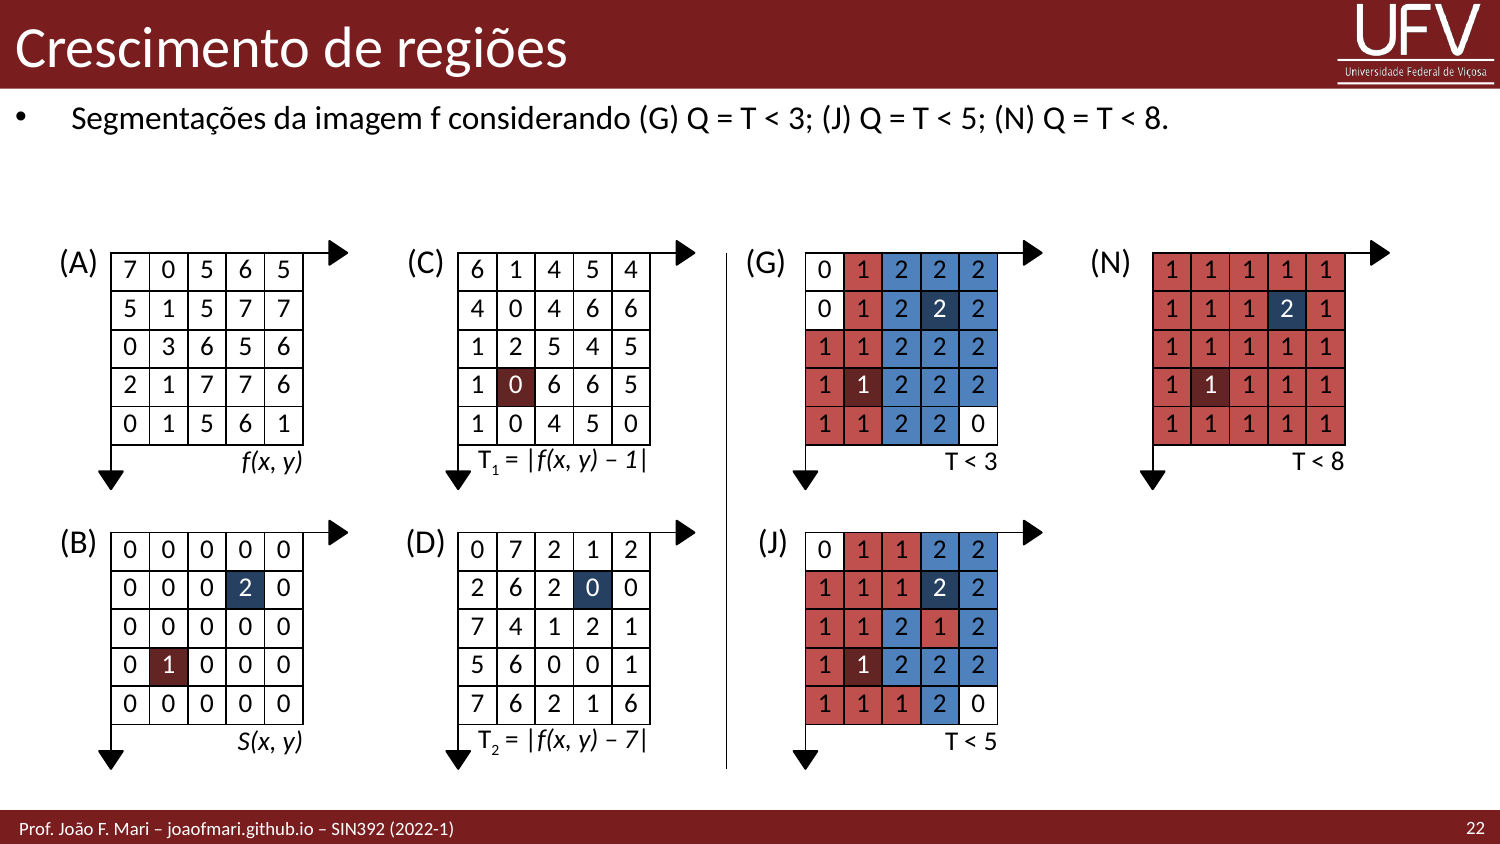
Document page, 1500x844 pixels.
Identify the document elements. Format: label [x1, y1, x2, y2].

table_cell [883, 649, 920, 685]
table_cell [459, 687, 496, 724]
table_cell [498, 572, 534, 608]
text_box [736, 239, 796, 281]
table_cell [922, 610, 958, 647]
table_cell [1154, 331, 1190, 367]
table_cell [459, 571, 689, 763]
table_cell [112, 687, 149, 724]
text_box [327, 239, 350, 267]
table_cell [806, 610, 843, 647]
table_header [806, 254, 843, 290]
table_cell [574, 292, 611, 329]
table_cell [150, 407, 187, 444]
table_cell [1269, 331, 1305, 367]
table_header [845, 254, 881, 290]
table_cell [459, 331, 496, 367]
table_header [922, 533, 958, 570]
table_cell [960, 369, 997, 406]
table_cell [150, 610, 187, 647]
table_header [112, 533, 149, 570]
table_cell [1269, 369, 1305, 406]
table_cell [227, 292, 264, 329]
table_cell [806, 331, 843, 367]
table_header [613, 254, 649, 290]
table_cell [613, 369, 649, 406]
table_cell [960, 292, 997, 329]
table_cell [613, 649, 649, 685]
table_cell [498, 407, 534, 444]
table_cell [150, 572, 187, 608]
table_cell [1230, 369, 1267, 406]
table_header [613, 533, 649, 570]
text_box [327, 518, 350, 547]
table_header [960, 254, 997, 290]
table_cell [883, 687, 920, 724]
table_cell [883, 572, 920, 608]
table_cell [189, 572, 225, 608]
table_cell [189, 292, 225, 329]
table_cell [1307, 407, 1344, 444]
table_cell [1307, 292, 1344, 329]
table_cell [150, 687, 187, 724]
text_box [97, 469, 125, 492]
table_cell [227, 649, 264, 685]
table_header [1230, 254, 1267, 290]
table_cell [574, 649, 611, 685]
table_cell [883, 610, 920, 647]
table_cell [960, 572, 997, 608]
table_cell [806, 649, 843, 685]
table_cell [960, 407, 997, 444]
table_cell [227, 687, 264, 724]
table_cell [498, 610, 534, 647]
table_header [150, 533, 187, 570]
table_header [1346, 254, 1383, 291]
table_cell [265, 610, 302, 647]
table_header [651, 533, 689, 571]
table_cell [265, 369, 302, 406]
text_box [1139, 469, 1160, 492]
table_cell [845, 687, 881, 724]
table_header [304, 533, 341, 571]
table_cell [806, 407, 843, 444]
table_cell [922, 407, 958, 444]
table_cell [227, 572, 264, 608]
table_cell [806, 572, 843, 608]
table_cell [1192, 331, 1229, 367]
list [0, 88, 1500, 210]
table_cell [498, 649, 534, 685]
table_cell [498, 687, 534, 724]
table_cell [459, 610, 496, 647]
table_cell [189, 610, 225, 647]
table_header [998, 254, 1036, 291]
table_header [536, 254, 573, 290]
table_cell [498, 292, 534, 329]
table_header [845, 533, 881, 570]
table_cell [1307, 331, 1344, 367]
table_cell [265, 407, 302, 444]
table_cell [806, 291, 1036, 483]
table_cell [536, 331, 573, 367]
text_box [791, 748, 812, 771]
table_cell [536, 572, 573, 608]
table_cell [536, 407, 573, 444]
table_cell [960, 610, 997, 647]
table_cell [189, 331, 225, 367]
table_header [651, 254, 689, 291]
table_cell [883, 292, 920, 329]
table_cell [806, 687, 843, 724]
table_cell [613, 610, 649, 647]
table_cell [265, 292, 302, 329]
table_cell [960, 649, 997, 685]
table_cell [112, 649, 149, 685]
table_cell [1154, 291, 1383, 483]
table_header [1307, 254, 1344, 290]
table_header [112, 254, 149, 290]
table_cell [1154, 369, 1190, 406]
table_header [806, 533, 843, 570]
table_cell [1230, 407, 1267, 444]
table_cell [536, 292, 573, 329]
table_cell [960, 687, 997, 724]
table_cell [536, 687, 573, 724]
table_cell [227, 610, 264, 647]
table_header [922, 254, 958, 290]
table_cell [459, 572, 496, 608]
table_cell [922, 369, 958, 406]
text_box [444, 748, 465, 771]
table_cell [112, 571, 341, 763]
table_header [574, 533, 611, 570]
table_cell [574, 610, 611, 647]
table_cell [150, 292, 187, 329]
table_cell [189, 369, 225, 406]
table_cell [265, 649, 302, 685]
table_header [883, 533, 920, 570]
text_box [403, 518, 448, 561]
table_header [189, 254, 225, 290]
text_box [97, 748, 125, 771]
table_header [150, 254, 187, 290]
table_cell [1307, 369, 1344, 406]
table_cell [227, 369, 264, 406]
table_cell [1192, 292, 1229, 329]
text_box [750, 519, 796, 561]
table_cell [1230, 292, 1267, 329]
text_box [1021, 239, 1044, 260]
table_header [960, 533, 997, 570]
table_cell [265, 687, 302, 724]
text_box [56, 519, 101, 561]
table_cell [112, 407, 149, 444]
text_box [1369, 239, 1391, 260]
text_box [1021, 518, 1044, 539]
table_cell [112, 331, 149, 367]
table_cell [227, 407, 264, 444]
table_header [189, 533, 225, 570]
table_header [1269, 254, 1305, 290]
table_cell [189, 407, 225, 444]
table_cell [845, 292, 881, 329]
table_cell [150, 649, 187, 685]
table_cell [845, 331, 881, 367]
table_cell [150, 369, 187, 406]
table_cell [459, 649, 496, 685]
text_box [791, 469, 813, 492]
table_header [459, 533, 496, 570]
table_cell [265, 572, 302, 608]
table_cell [883, 331, 920, 367]
table_header [265, 533, 302, 570]
text_box [444, 469, 465, 492]
table_cell [1269, 407, 1305, 444]
table_cell [574, 572, 611, 608]
table_cell [922, 572, 958, 608]
table_cell [960, 331, 997, 367]
table_header [574, 254, 611, 290]
table_cell [112, 292, 149, 329]
table_header [998, 533, 1036, 571]
table_cell [459, 292, 496, 329]
table_cell [459, 369, 496, 406]
table_cell [536, 369, 573, 406]
table_header [265, 254, 302, 290]
table_cell [806, 571, 1036, 763]
table_cell [1154, 407, 1190, 444]
table_cell [574, 407, 611, 444]
table_cell [1154, 292, 1190, 329]
table_cell [112, 610, 149, 647]
text_box [56, 239, 101, 281]
table_cell [574, 369, 611, 406]
table_header [227, 254, 264, 290]
table_cell [922, 649, 958, 685]
table_header [498, 533, 534, 570]
table_cell [845, 369, 881, 406]
table_cell [189, 687, 225, 724]
table_cell [613, 407, 649, 444]
table_header [304, 254, 341, 291]
table_cell [883, 369, 920, 406]
table_cell [1269, 292, 1305, 329]
table_cell [613, 687, 649, 724]
table_cell [1192, 407, 1229, 444]
table_cell [845, 407, 881, 444]
table_cell [922, 687, 958, 724]
table_header [1154, 254, 1190, 290]
table_cell [845, 649, 881, 685]
text_box [674, 518, 697, 539]
table_header [459, 254, 496, 290]
table_cell [536, 649, 573, 685]
table_cell [536, 610, 573, 647]
table_header [883, 254, 920, 290]
table_header [498, 254, 534, 290]
table_cell [845, 572, 881, 608]
table_cell [498, 331, 534, 367]
table_cell [845, 610, 881, 647]
table_cell [459, 407, 496, 444]
table_cell [265, 331, 302, 367]
text_box [403, 239, 448, 281]
table_cell [806, 369, 843, 406]
table_cell [112, 369, 149, 406]
table_cell [613, 292, 649, 329]
table_cell [112, 572, 149, 608]
table_cell [613, 572, 649, 608]
slide_number [1328, 811, 1500, 844]
text_box [1079, 239, 1143, 281]
table_cell [922, 292, 958, 329]
table_cell [613, 331, 649, 367]
table_header [227, 533, 264, 570]
table_header [536, 533, 573, 570]
table_header [1192, 254, 1229, 290]
table_cell [498, 369, 534, 406]
table_cell [227, 331, 264, 367]
table_cell [189, 649, 225, 685]
footer [0, 812, 1034, 844]
table_cell [459, 291, 689, 483]
table_cell [1230, 331, 1267, 367]
table_cell [574, 687, 611, 724]
table_cell [1192, 369, 1229, 406]
table_cell [112, 291, 341, 483]
table_cell [922, 331, 958, 367]
table_cell [883, 407, 920, 444]
table_cell [806, 292, 843, 329]
table_cell [150, 331, 187, 367]
table_cell [574, 331, 611, 367]
title [0, 0, 1500, 88]
text_box [674, 239, 697, 259]
